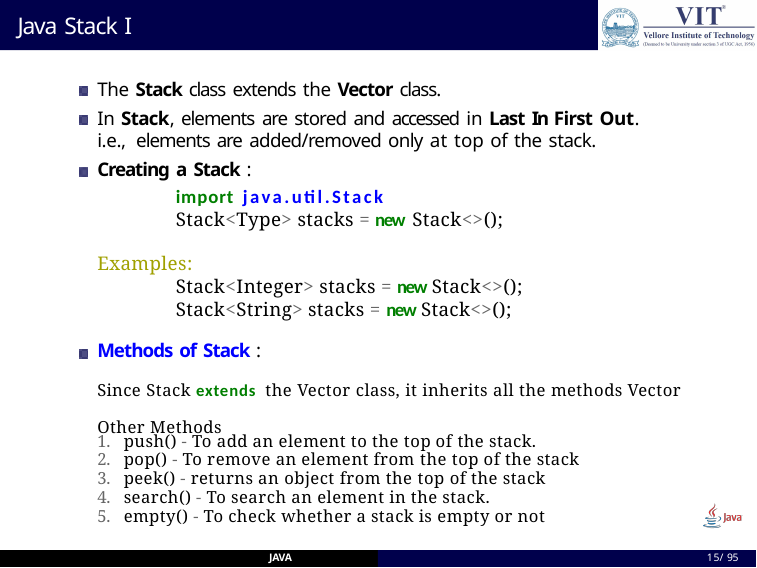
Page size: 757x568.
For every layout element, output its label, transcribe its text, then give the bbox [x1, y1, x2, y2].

title Java Stack I [15, 9, 138, 107]
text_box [0, 549, 757, 568]
picture [78, 115, 89, 125]
picture [597, 0, 757, 51]
picture [78, 349, 89, 359]
picture [78, 86, 89, 96]
picture [699, 502, 747, 532]
text_box The Stack class extends the Vector class. In Stack, elements are stored and accessed in Last In First Out. i.e., elements are added/removed only at top of the stack. Creating a Stack : import java.util.Stack Stack<Type> stacks = new Stack<>(); Examples: Stack<Integer> stacks = new Stack<>(); Stack<String> stacks = new Stack<>(); Methods of Stack : Since Stack extends the Vector class, it inherits all the methods Vector Other Methods push() - To add an element to the top of the stack. pop() - To remove an element from the top of the stack peek() - returns an object from the top of the stack search() - To search an element in the stack. empty() - To check whether a stack is empty or not [95, 68, 734, 526]
picture [78, 167, 89, 177]
